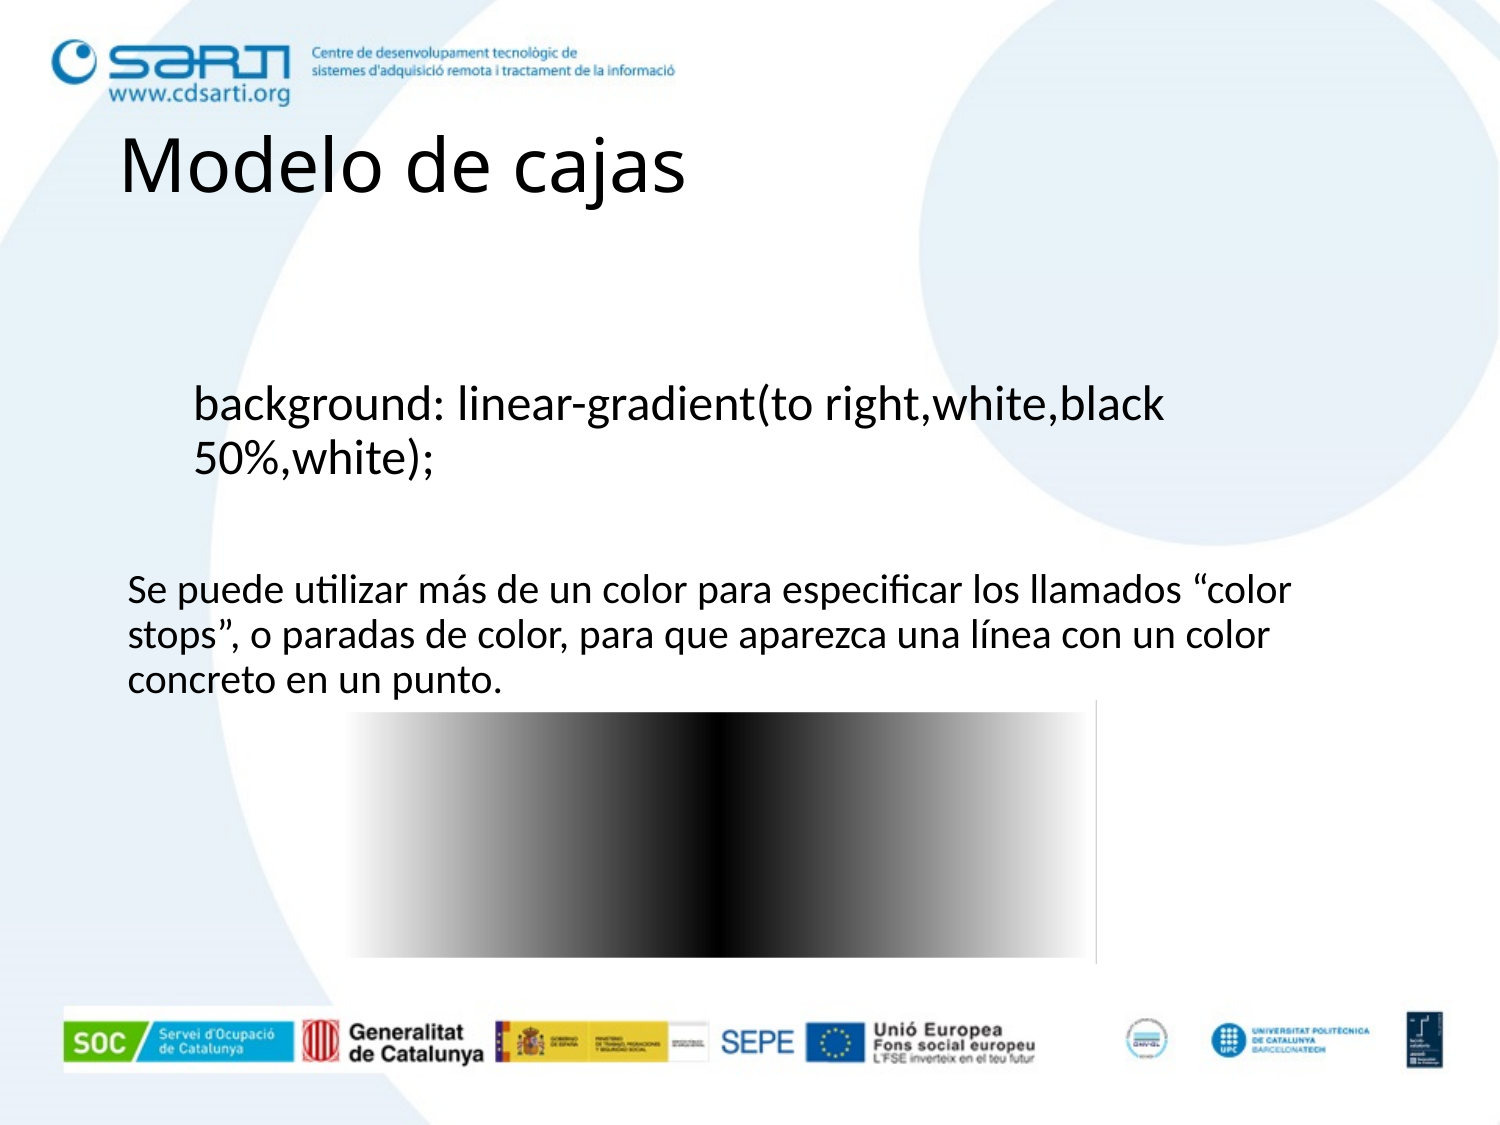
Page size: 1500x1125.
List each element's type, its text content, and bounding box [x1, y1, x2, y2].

title Modelo de cajas [103, 59, 1397, 278]
list background: linear-gradient(to right,white,black 50%,white); Se puede utilizar más de un color para especificar los llamados “color stops”, o paradas de color, para que aparezca una línea con un color concreto en un punto. [103, 299, 1397, 1014]
picture [0, 0, 1500, 1125]
